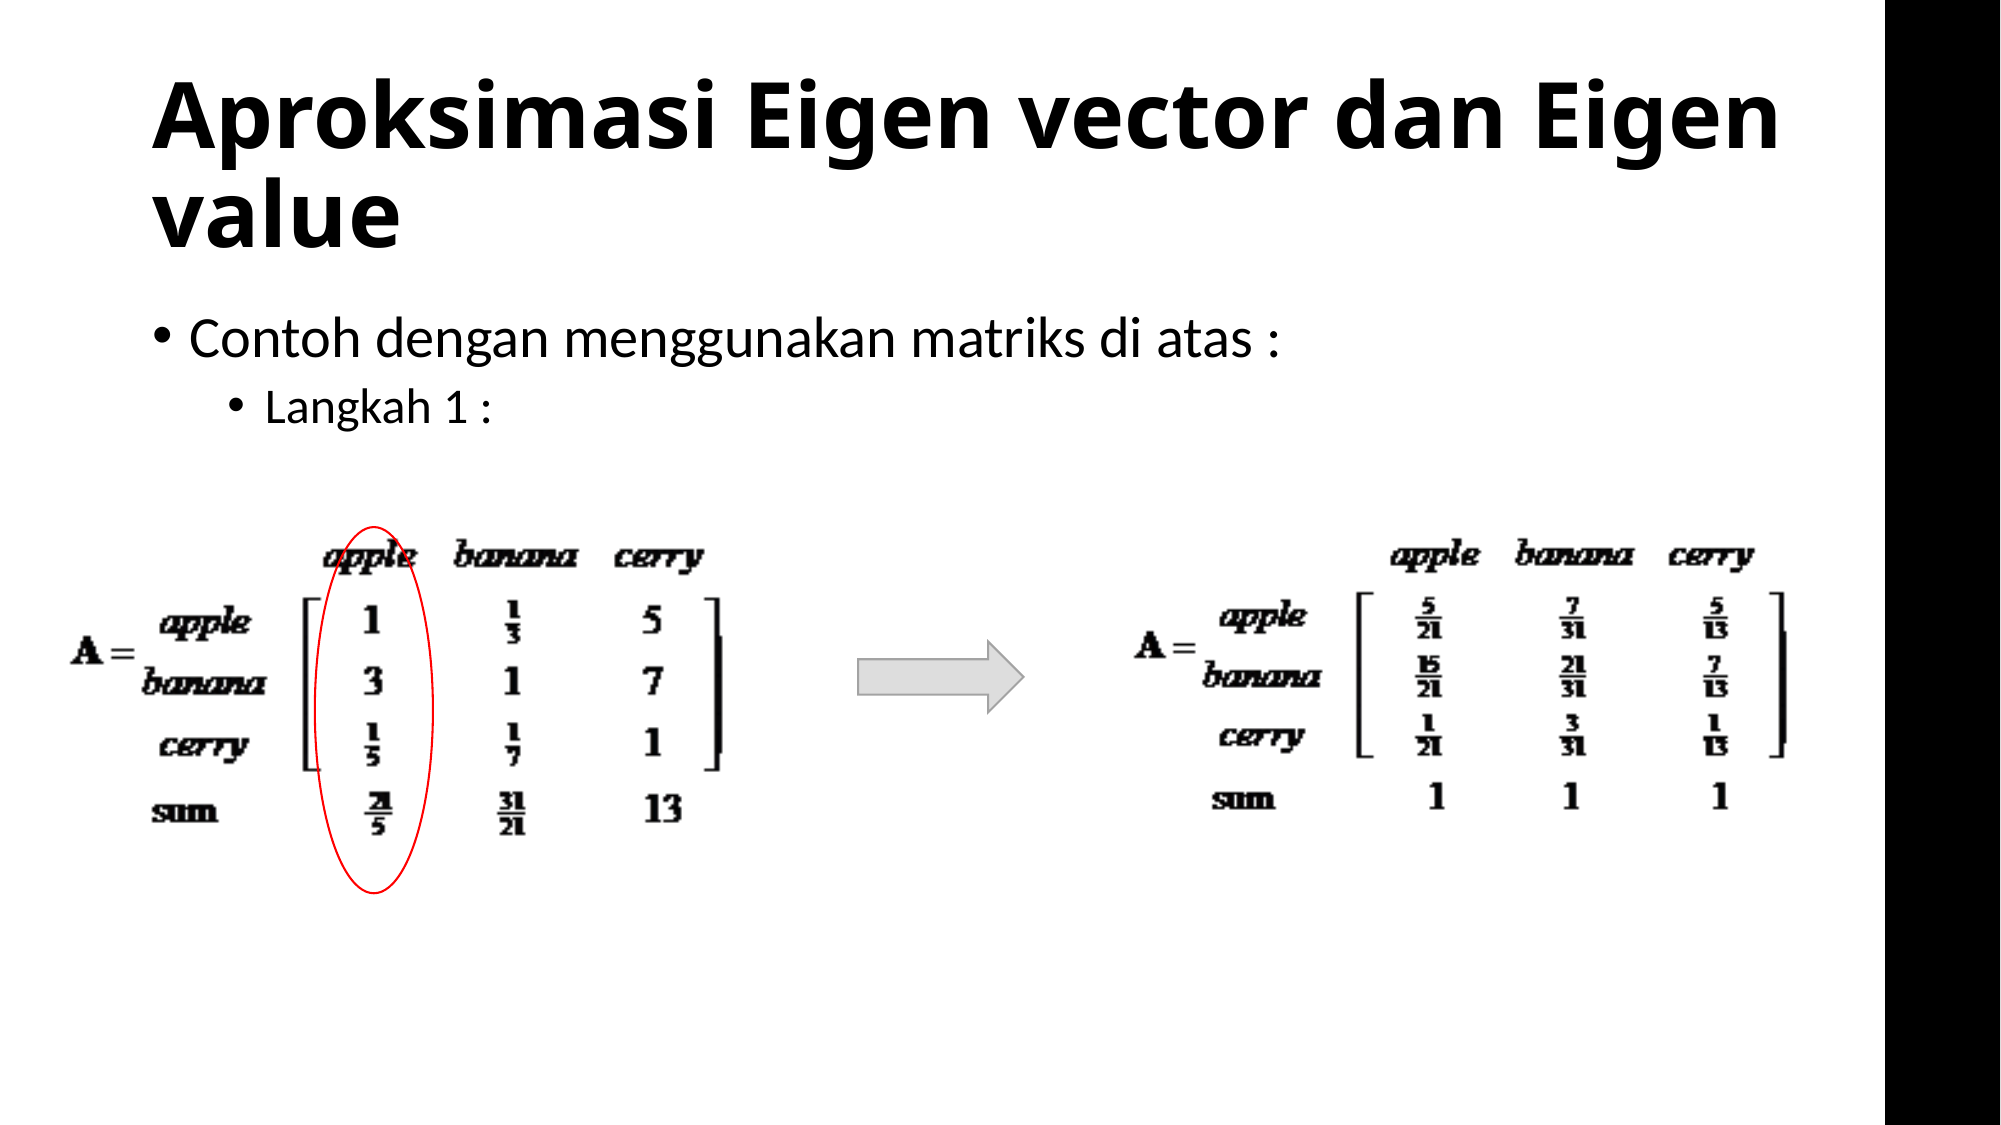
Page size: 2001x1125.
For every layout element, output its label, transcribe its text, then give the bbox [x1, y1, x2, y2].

text_box [857, 639, 1026, 715]
text_box [333, 846, 415, 895]
list Contoh dengan menggunakan matriks di atas : Langkah 1 : [137, 299, 1863, 1014]
picture [66, 527, 728, 846]
title Aproksimasi Eigen vector dan Eigen value [137, 59, 1863, 278]
picture [1130, 527, 1792, 827]
